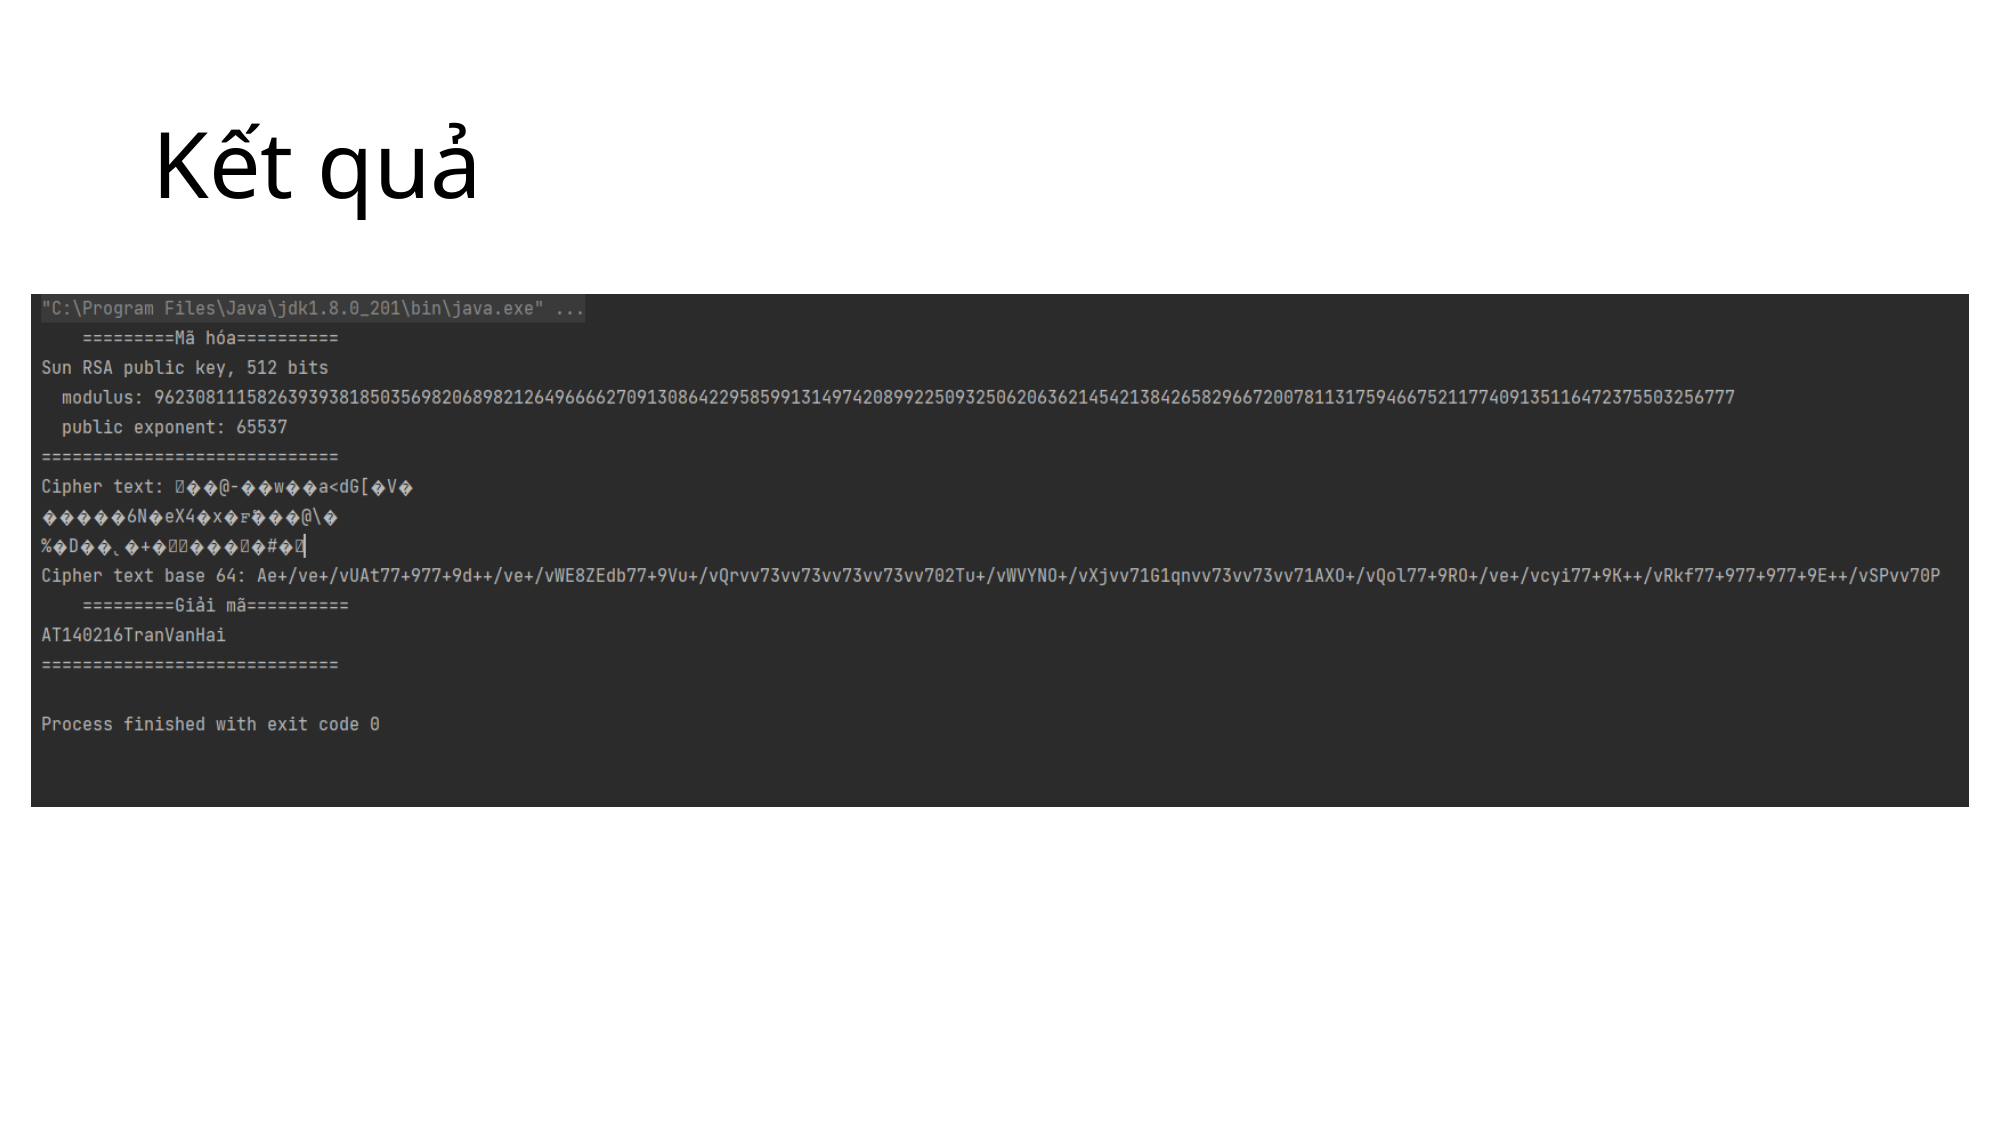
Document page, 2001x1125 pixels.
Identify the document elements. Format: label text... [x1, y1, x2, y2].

title Kết quả [137, 59, 1863, 278]
picture [31, 294, 1969, 807]
